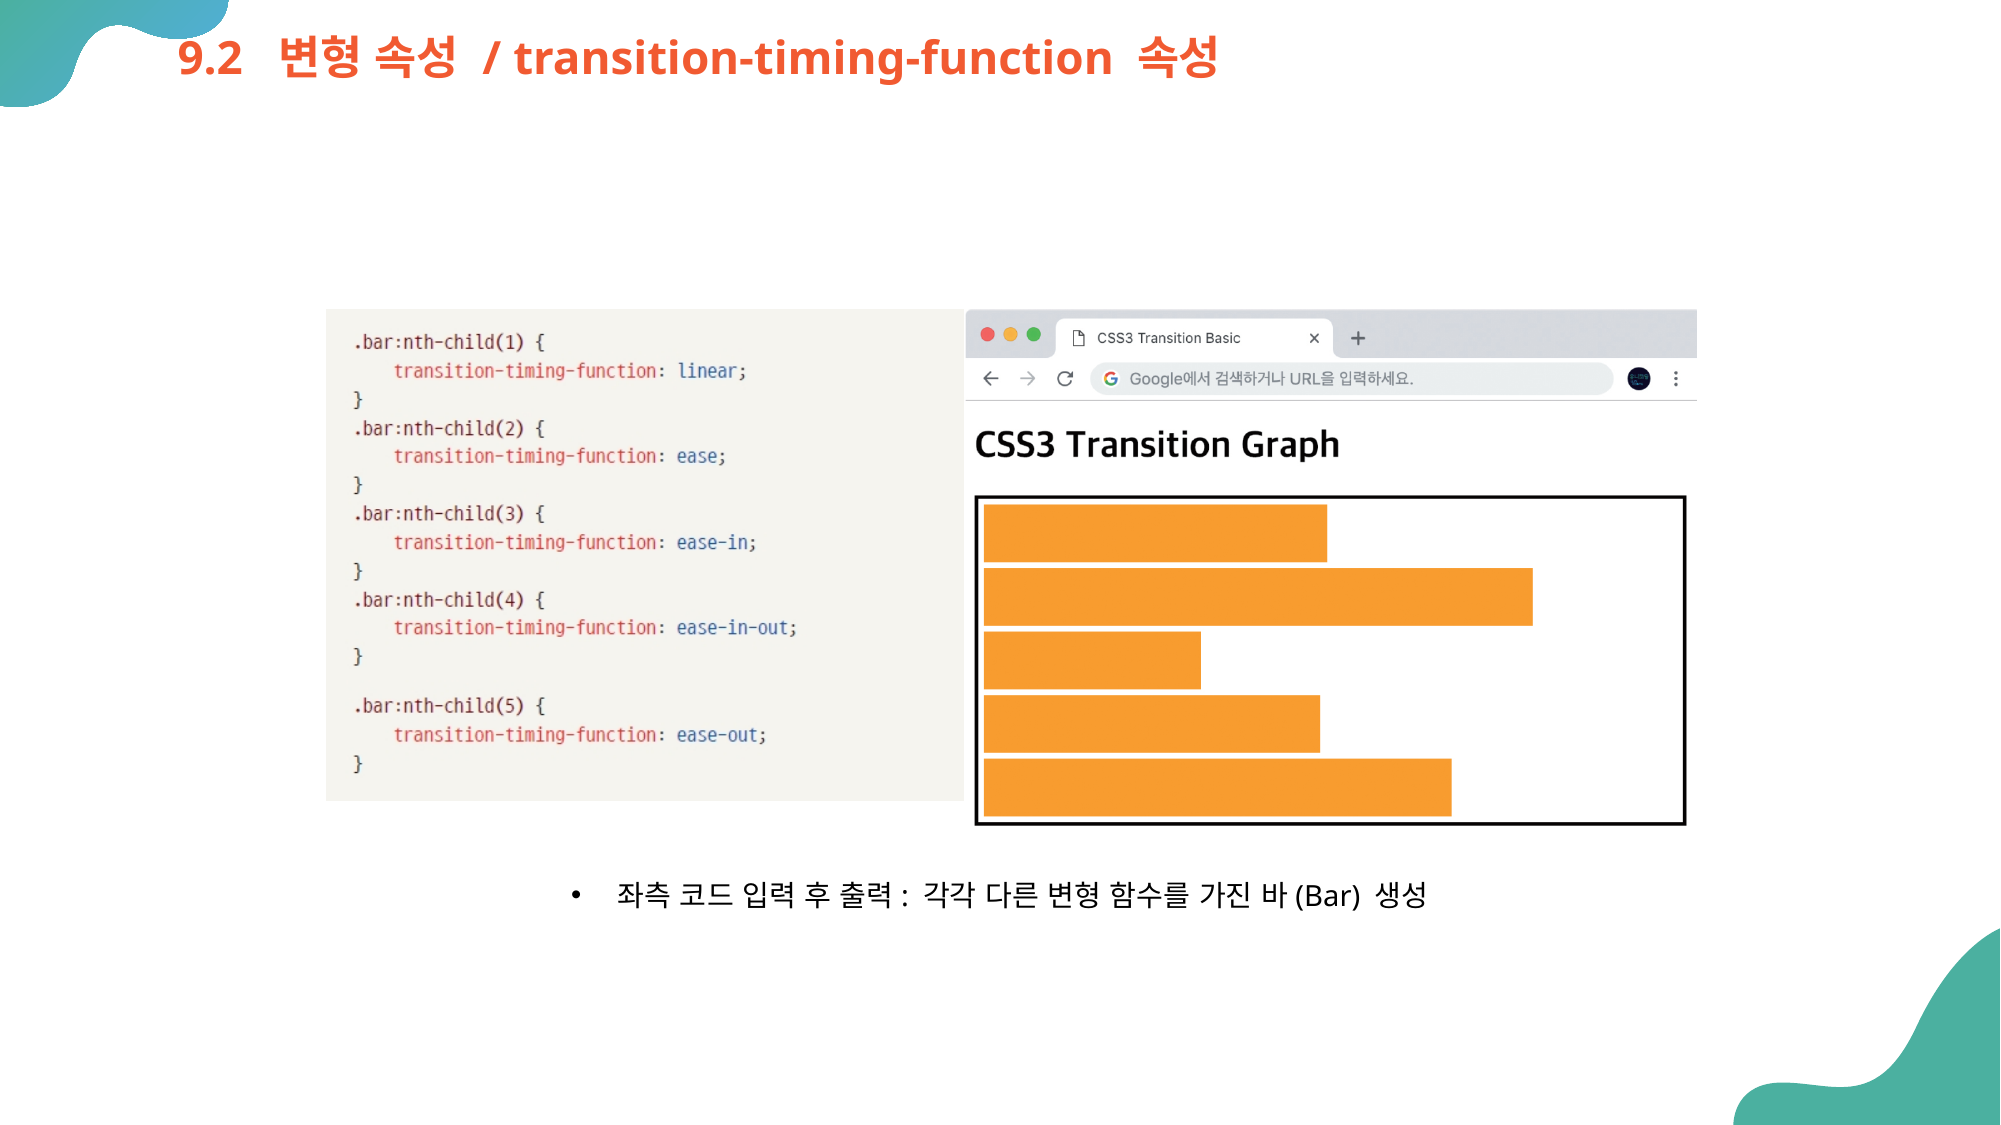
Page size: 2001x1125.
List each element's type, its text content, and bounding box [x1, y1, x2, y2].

title 9.2 변형 속성 / transition-timing-function 속성 [162, 27, 2000, 93]
text_box 좌측 코드 입력 후 출력: 각각 다른 변형 함수를 가진 바(Bar) 생성 [556, 869, 1444, 920]
picture [326, 309, 1697, 838]
